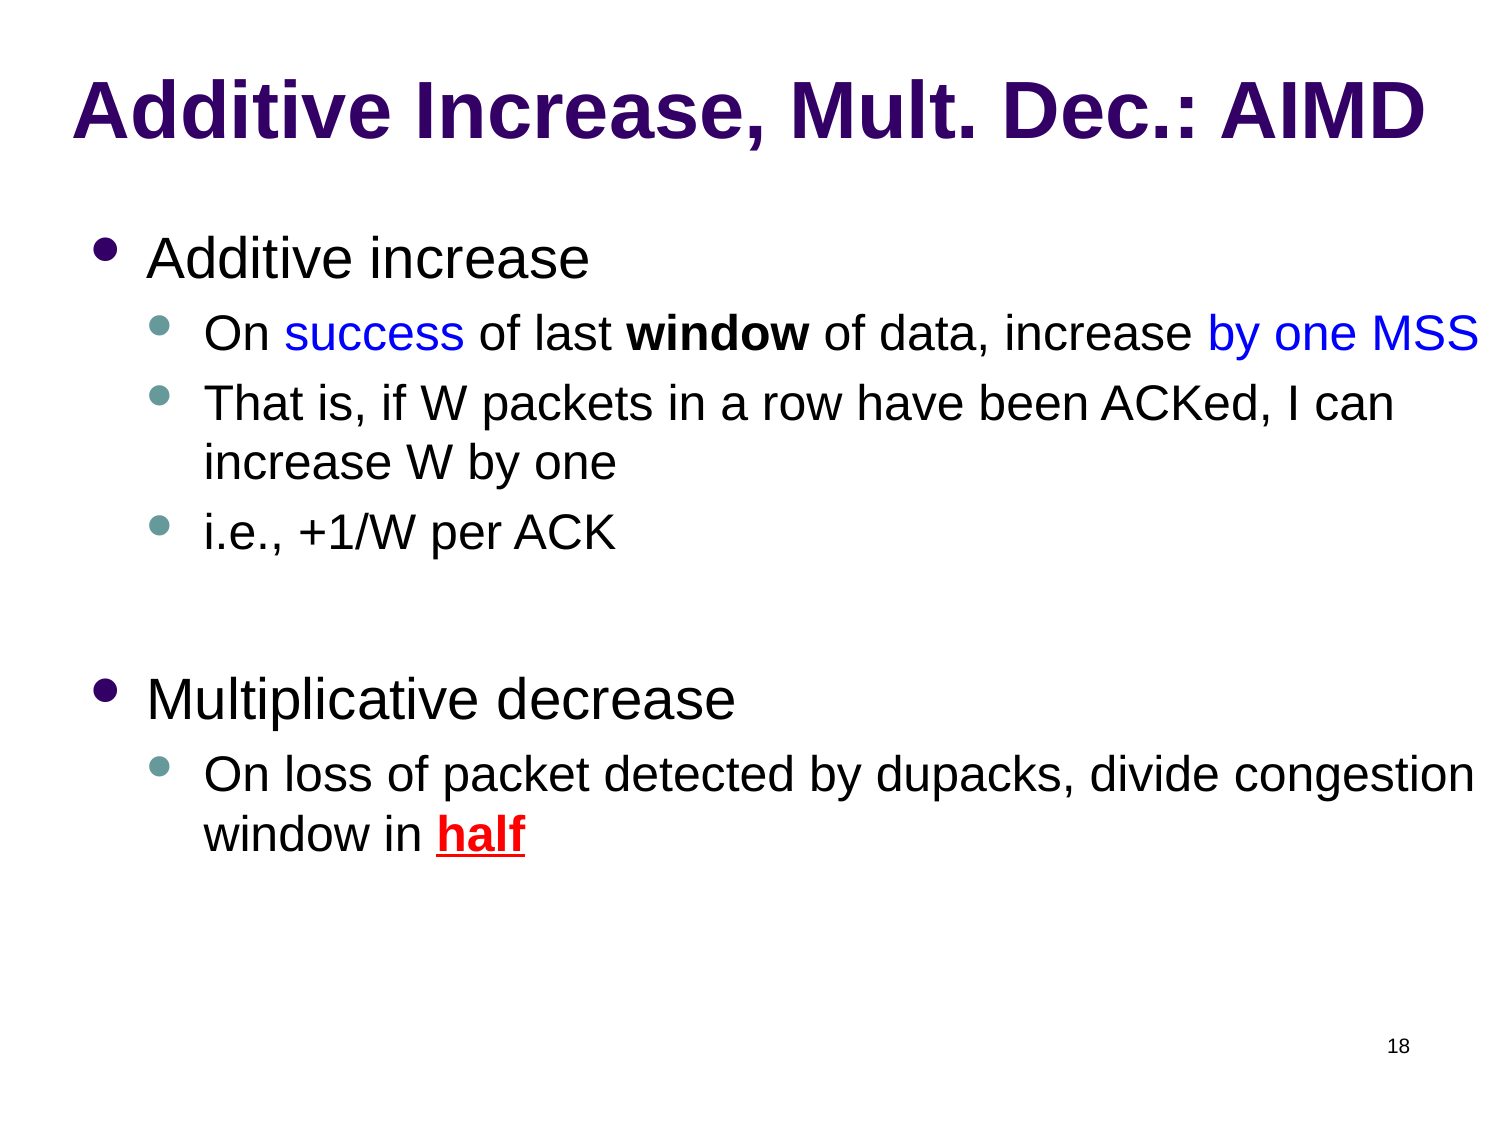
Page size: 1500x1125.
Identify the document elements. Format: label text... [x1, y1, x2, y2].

list Additive increase On success of last window of data, increase by one MSS That is, if W packets in a row have been ACKed, I can increase W by one i.e., +1/W per ACK Multiplicative decrease On loss of packet detected by dupacks, divide congestion window in half [75, 212, 1500, 1006]
title Additive Increase, Mult. Dec.: AIMD [0, 20, 1500, 163]
slide_number 18 [1074, 1024, 1426, 1101]
